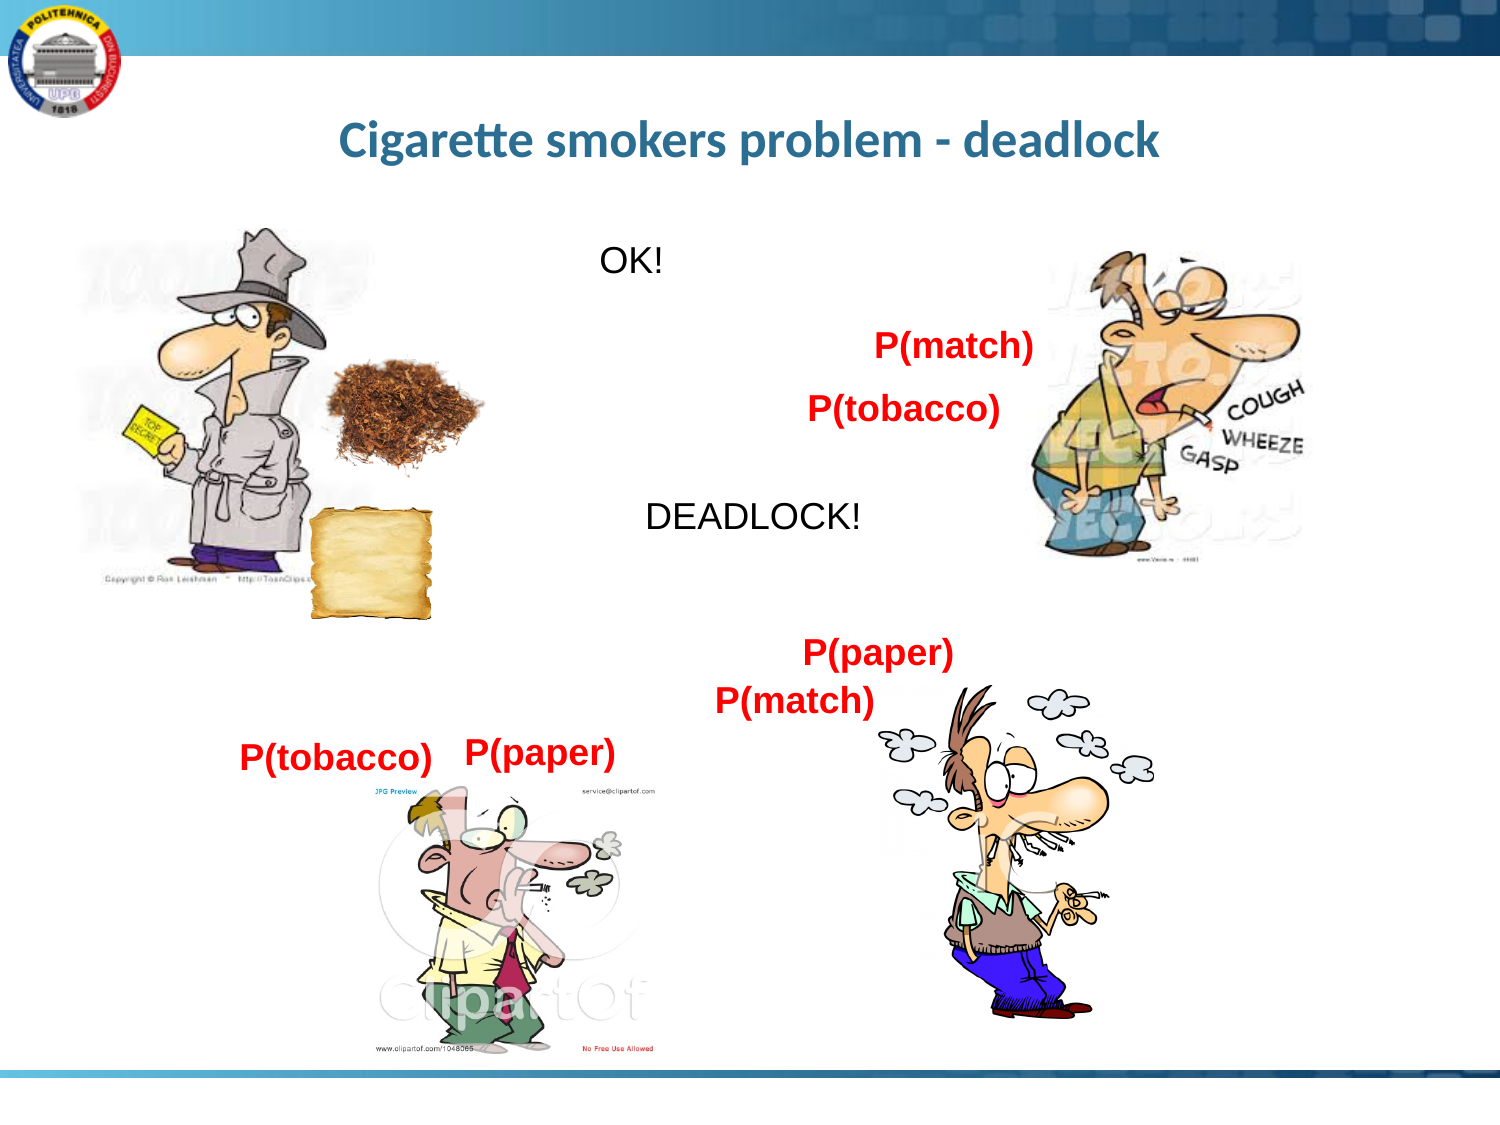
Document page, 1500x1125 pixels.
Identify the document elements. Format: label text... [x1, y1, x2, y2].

picture [0, 1070, 1500, 1078]
picture [0, 0, 1500, 118]
text_box P(match) [700, 668, 890, 729]
picture [51, 228, 514, 621]
text_box P(tobacco) [224, 725, 448, 786]
text_box DEADLOCK! [630, 484, 877, 545]
picture [1015, 250, 1321, 563]
text_box P(paper) [787, 620, 970, 681]
text_box P(paper) [449, 720, 632, 781]
text_box P(tobacco) [792, 376, 1010, 437]
picture [878, 685, 1154, 1019]
title Cigarette smokers problem - deadlock [51, 102, 1449, 178]
text_box P(match) [859, 314, 1010, 374]
picture [373, 786, 656, 1054]
text_box OK! [584, 228, 680, 289]
